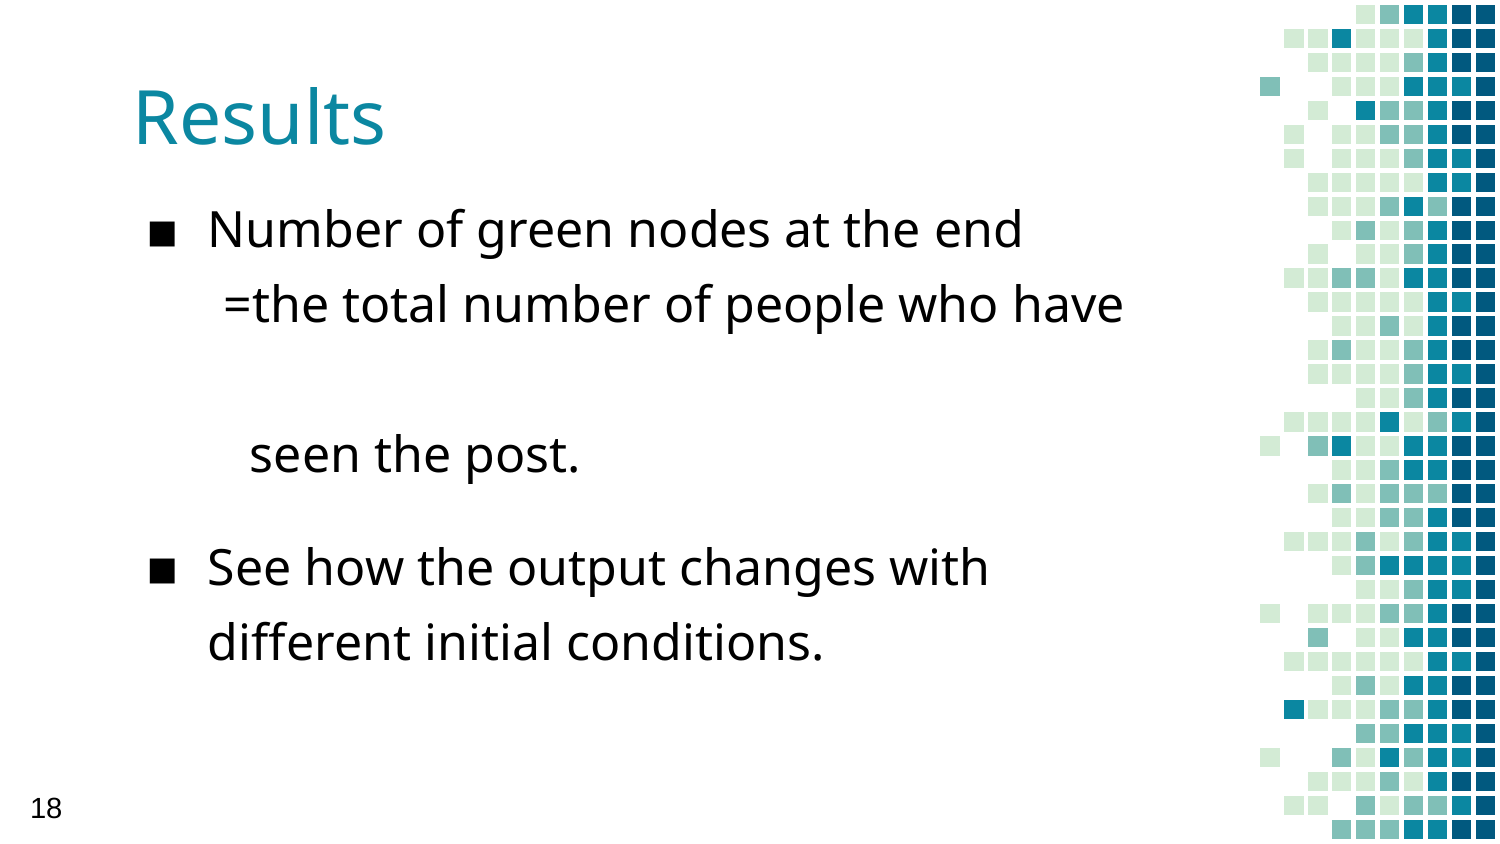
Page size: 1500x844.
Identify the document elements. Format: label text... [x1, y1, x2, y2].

list Number of green nodes at the end =the total number of people who have seen the post. See how the output changes with different initial conditions. [117, 100, 1182, 719]
slide_number 18 [15, 774, 105, 839]
title Results [117, 33, 1227, 175]
